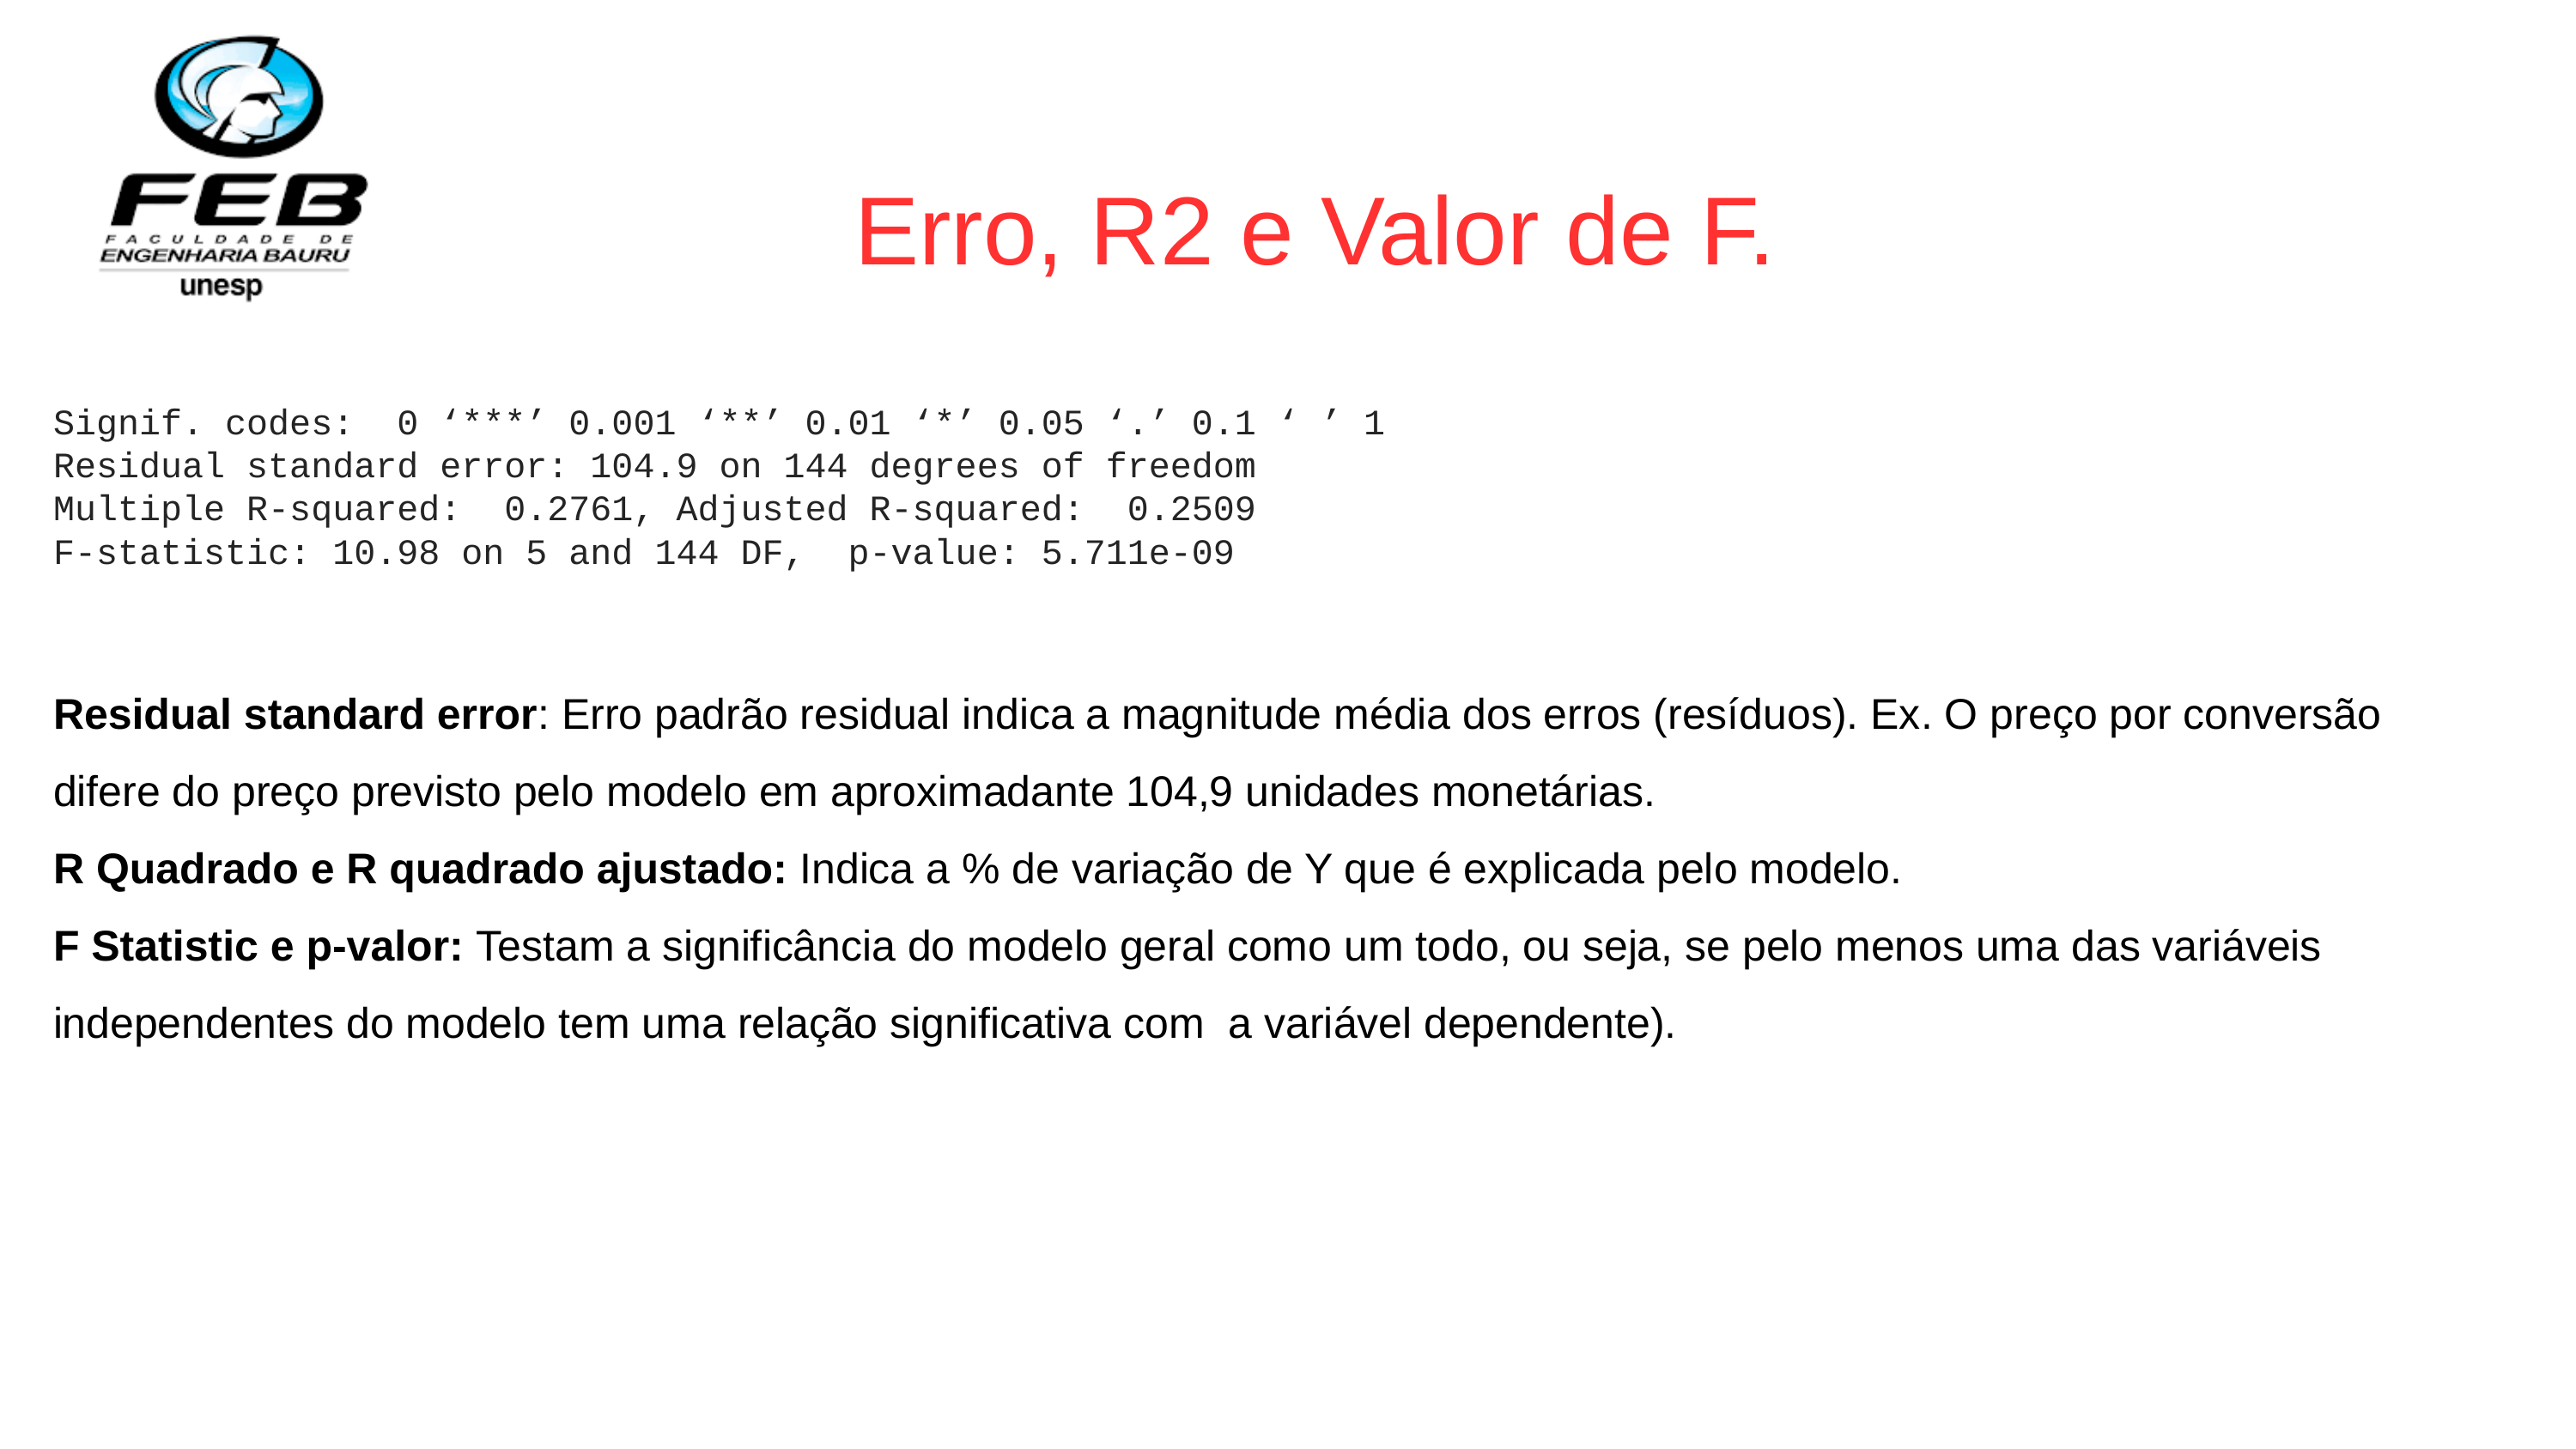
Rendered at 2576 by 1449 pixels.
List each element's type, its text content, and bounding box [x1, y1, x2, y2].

text_box Erro, R2 e Valor de F. [477, 123, 2576, 285]
text_box Signif. codes: 0 ‘***’ 0.001 ‘**’ 0.01 ‘*’ 0.05 ‘.’ 0.1 ‘ ’ 1 Residual standard error: 104.9 on 144 degrees of freedom Multiple R-squared: 0.2761, Adjusted R-squared: 0.2509 F-statistic: 10.98 on 5 and 144 DF, p-value: 5.711e-09 [40, 392, 1460, 654]
text_box [0, 17, 477, 311]
text_box Residual standard error: Erro padrão residual indica a magnitude média dos erros (resíduos). Ex. O preço por conversão difere do preço previsto pelo modelo em aproximadante 104,9 unidades monetárias. R Quadrado e R quadrado ajustado: Indica a % de variação de Y que é explicada pelo modelo. F Statistic e p-valor: Testam a significância do modelo geral como um todo, ou seja, se pelo menos uma das variáveis independentes do modelo tem uma relação significativa com a variável dependente). [40, 654, 2505, 1131]
